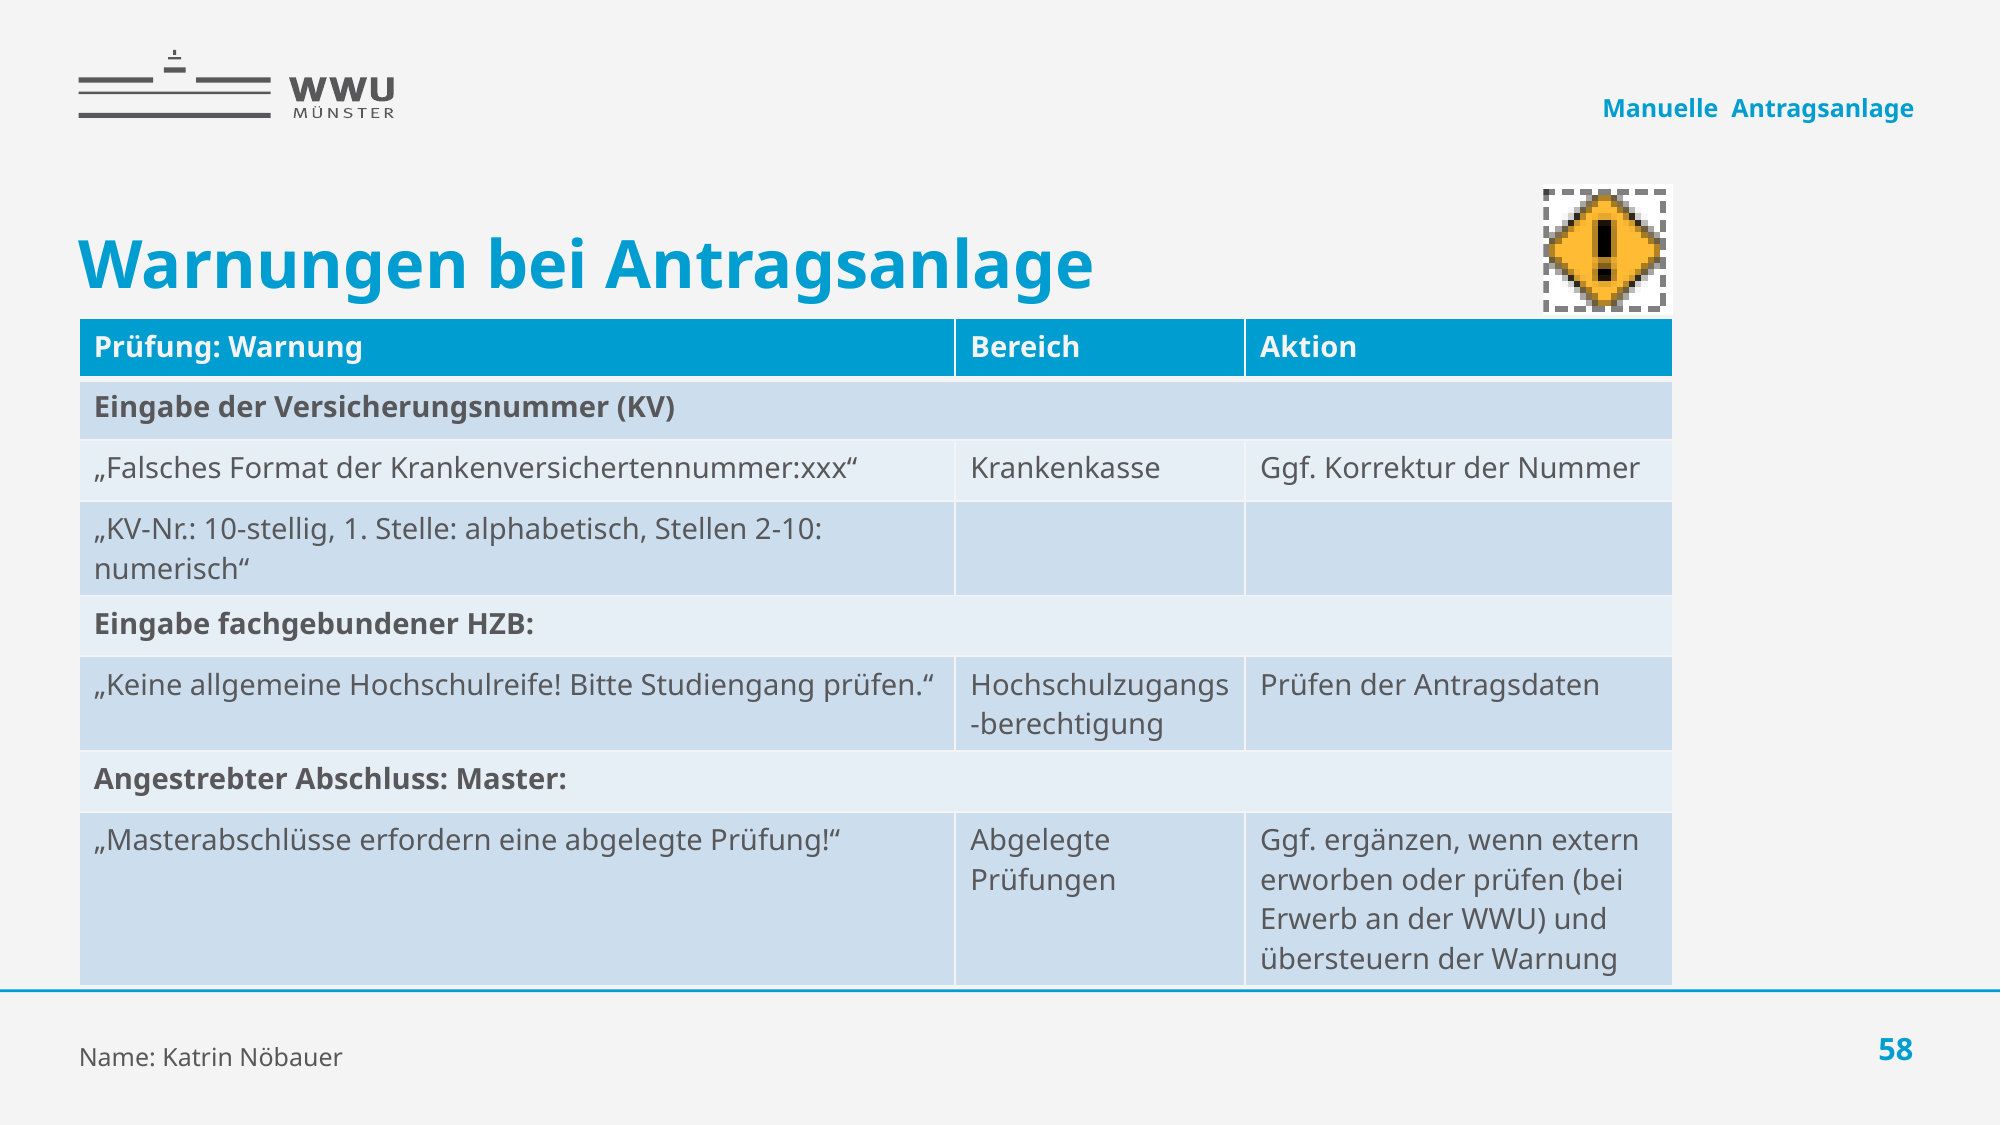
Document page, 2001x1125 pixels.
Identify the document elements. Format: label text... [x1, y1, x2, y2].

table_cell Abgelegte Prüfungen [956, 813, 1244, 985]
picture [1543, 184, 1674, 315]
table_cell [1246, 502, 1672, 595]
slide_number 58 [1763, 1012, 1922, 1072]
table_header Bereich [956, 319, 1244, 376]
table_cell Hochschulzugangs-berechtigung [956, 657, 1244, 750]
table_cell Eingabe der Versicherungsnummer (KV) [80, 382, 1672, 439]
table_cell „Falsches Format der Krankenversichertennummer:xxx“ [80, 441, 954, 500]
table_header Aktion [1246, 319, 1672, 376]
slide_number Manuelle Antragsanlage [787, 63, 1922, 123]
title Warnungen bei Antragsanlage [78, 221, 1922, 316]
table_cell Prüfen der Antragsdaten [1246, 657, 1672, 750]
table_cell Eingabe fachgebundener HZB: [80, 596, 1672, 655]
footer Name: Katrin Nöbauer [78, 1012, 1213, 1072]
table_cell „KV-Nr.: 10-stellig, 1. Stelle: alphabetisch, Stellen 2-10: numerisch“ [80, 502, 954, 595]
table_cell Angestrebter Abschluss: Master: [80, 752, 1672, 811]
table_cell „Keine allgemeine Hochschulreife! Bitte Studiengang prüfen.“ [80, 657, 954, 750]
table_header Prüfung: Warnung [80, 319, 954, 376]
table_cell Ggf. Korrektur der Nummer [1246, 441, 1672, 500]
table_cell Ggf. ergänzen, wenn extern erworben oder prüfen (bei Erwerb an der WWU) und übersteuern der Warnung [1246, 813, 1672, 985]
table_cell Krankenkasse [956, 441, 1244, 500]
table_cell „Masterabschlüsse erfordern eine abgelegte Prüfung!“ [80, 813, 954, 985]
table_cell [956, 502, 1244, 595]
